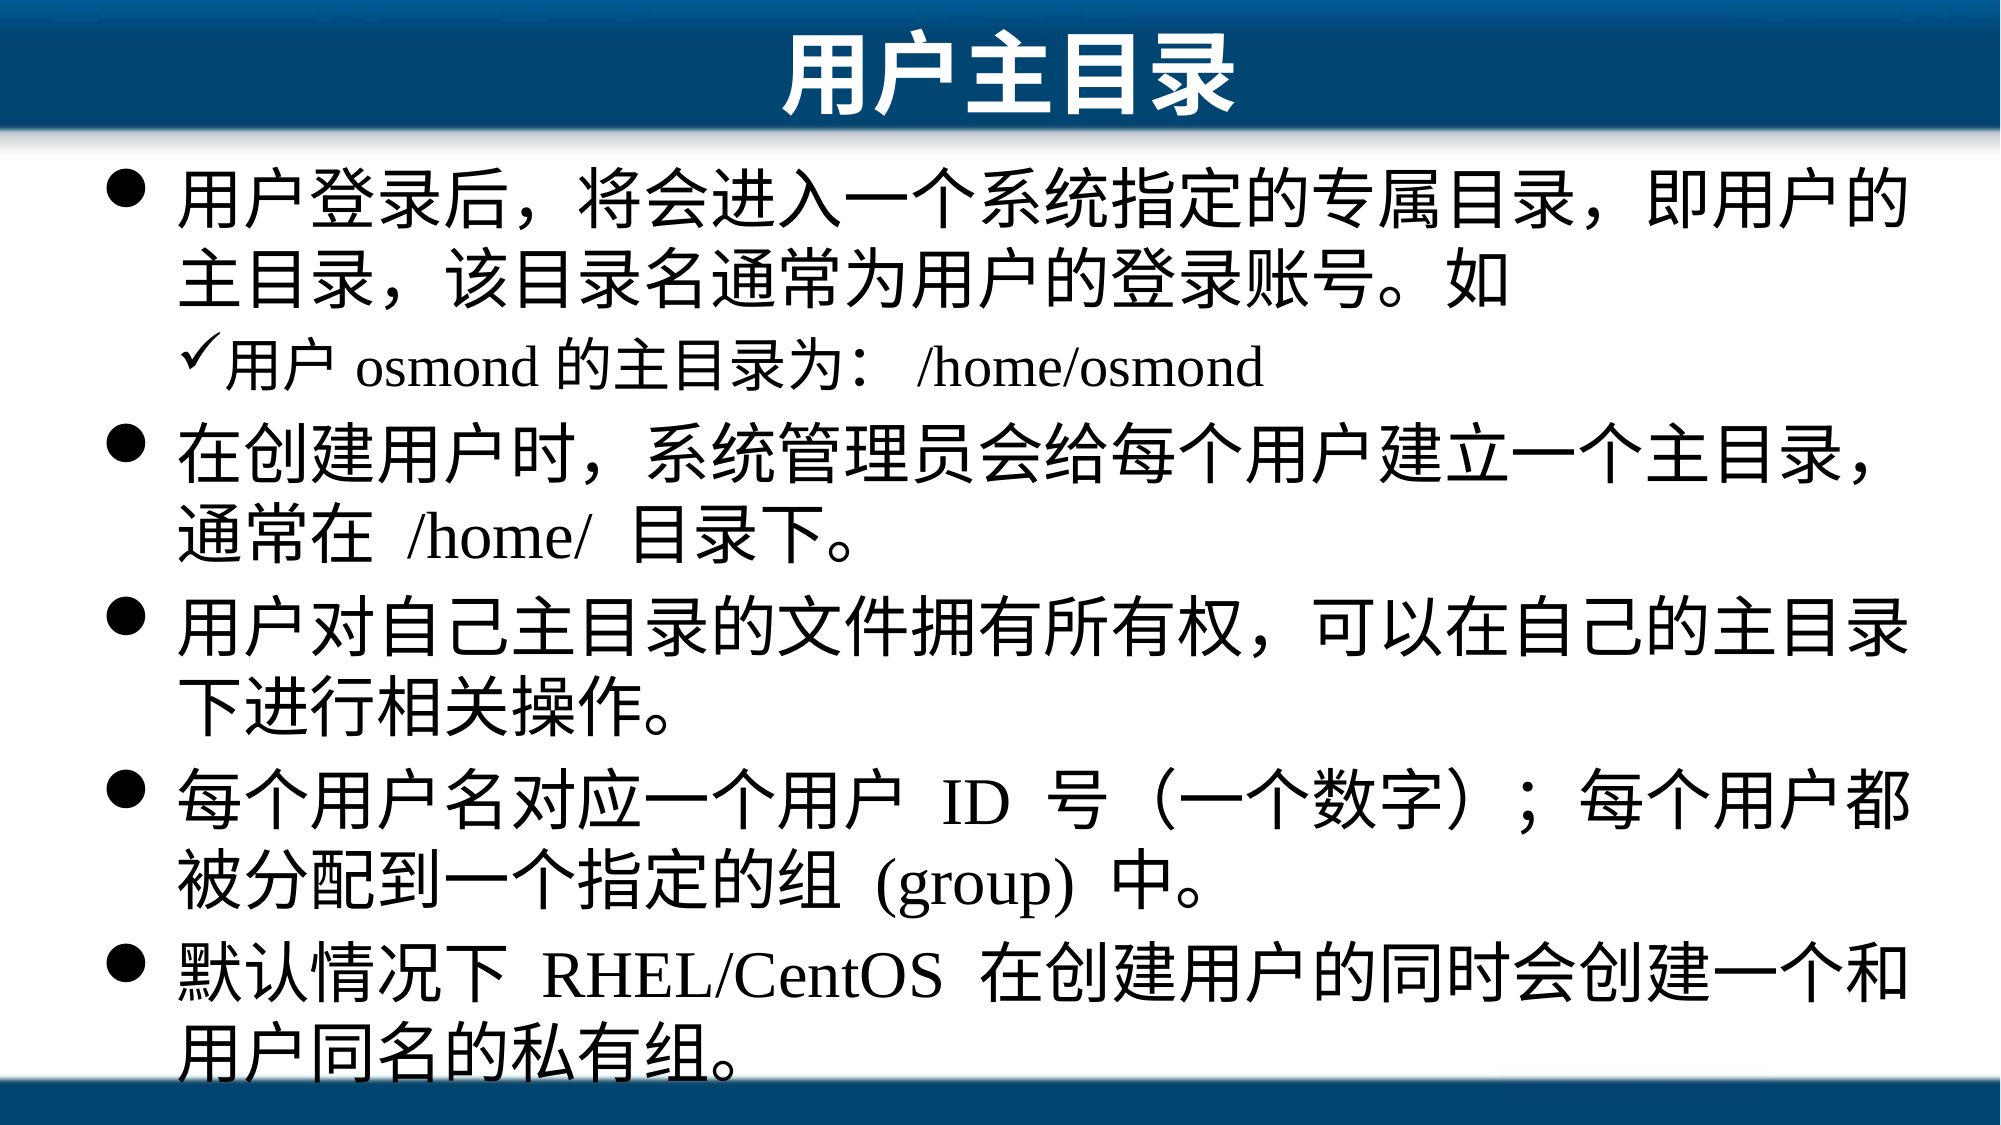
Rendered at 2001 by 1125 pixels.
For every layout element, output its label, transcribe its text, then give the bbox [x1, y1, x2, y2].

picture [0, 0, 2001, 1125]
title 用户主目录 [86, 19, 1934, 124]
list 用户登录后，将会进入一个系统指定的专属目录，即用户的主目录，该目录名通常为用户的登录账号。如 用户osmond的主目录为：/home/osmond 在创建用户时，系统管理员会给每个用户建立一个主目录，通常在 /home/ 目录下。 用户对自己主目录的文件拥有所有权，可以在自己的主目录下进行相关操作。 每个用户名对应一个用户 ID 号（一个数字）；每个用户都被分配到一个指定的组 (group) 中。 默认情况下 RHEL/CentOS 在创建用户的同时会创建一个和用户同名的私有组。 [86, 149, 1934, 958]
